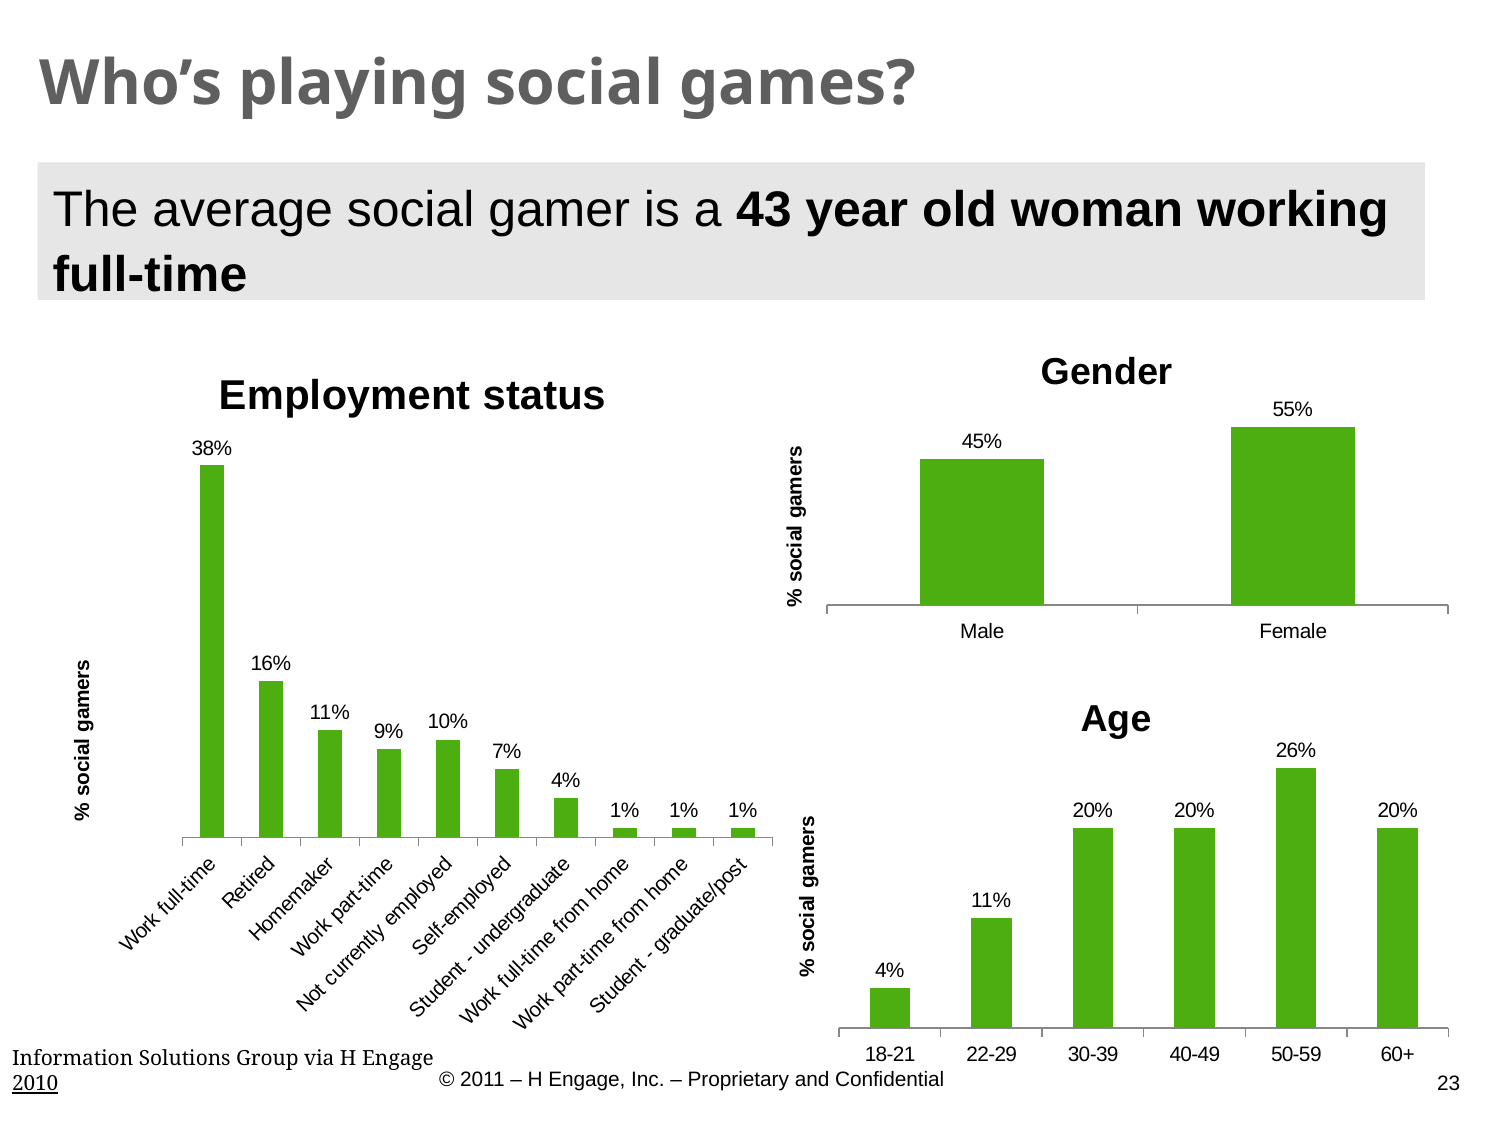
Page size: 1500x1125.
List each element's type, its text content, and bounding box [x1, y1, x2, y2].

slide_number 23 [1124, 1062, 1476, 1101]
title Who’s playing social games? [24, 24, 1475, 125]
text_box Information Solutions Group via H Engage 2010 [0, 1037, 449, 1103]
text_box The average social gamer is a 43 year old woman working full-time [37, 162, 1425, 300]
chart [37, 324, 1463, 1076]
